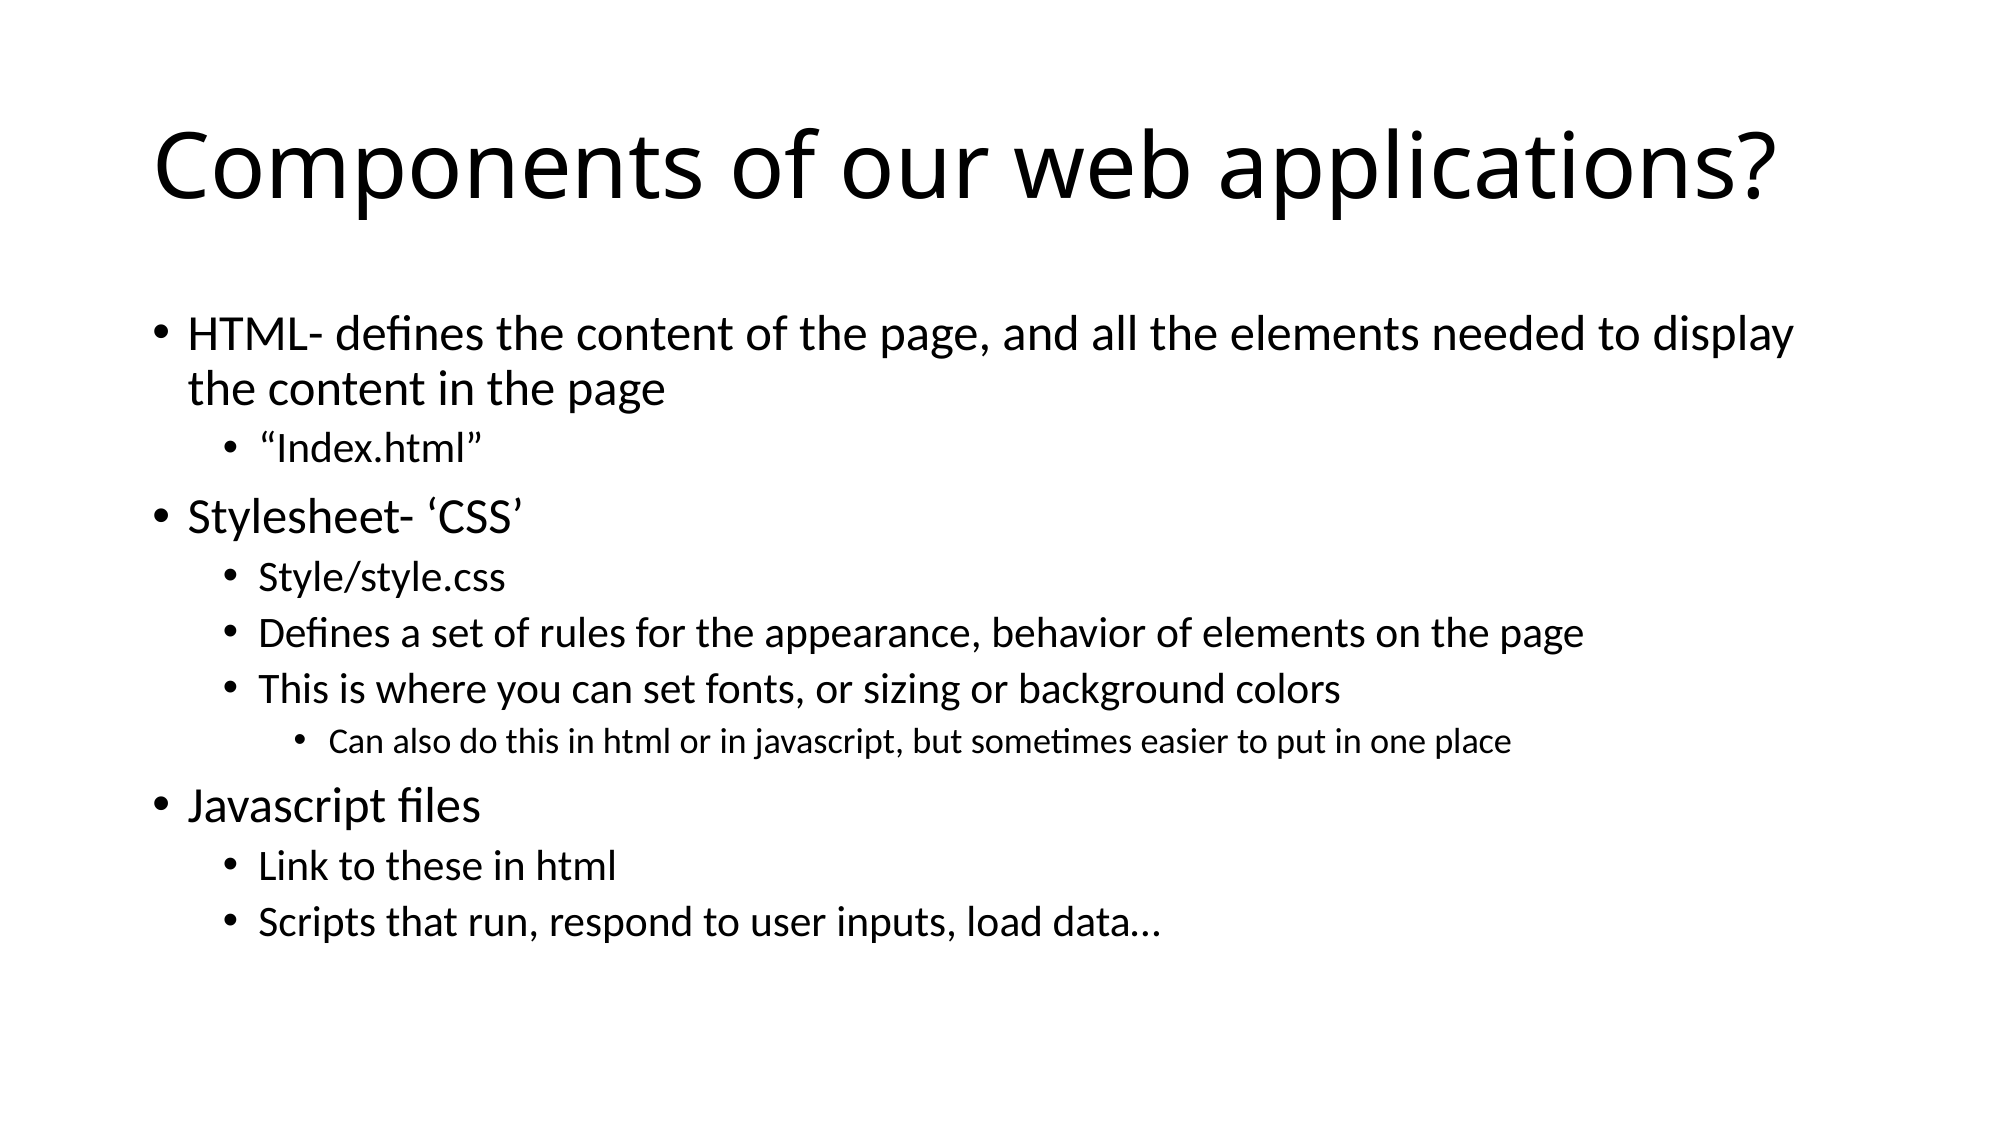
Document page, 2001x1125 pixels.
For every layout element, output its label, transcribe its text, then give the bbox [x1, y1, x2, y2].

list HTML- defines the content of the page, and all the elements needed to display the content in the page “Index.html” Stylesheet- ‘CSS’ Style/style.css Defines a set of rules for the appearance, behavior of elements on the page This is where you can set fonts, or sizing or background colors Can also do this in html or in javascript, but sometimes easier to put in one place Javascript files Link to these in html Scripts that run, respond to user inputs, load data… [137, 299, 1863, 1014]
title Components of our web applications? [137, 59, 1863, 278]
